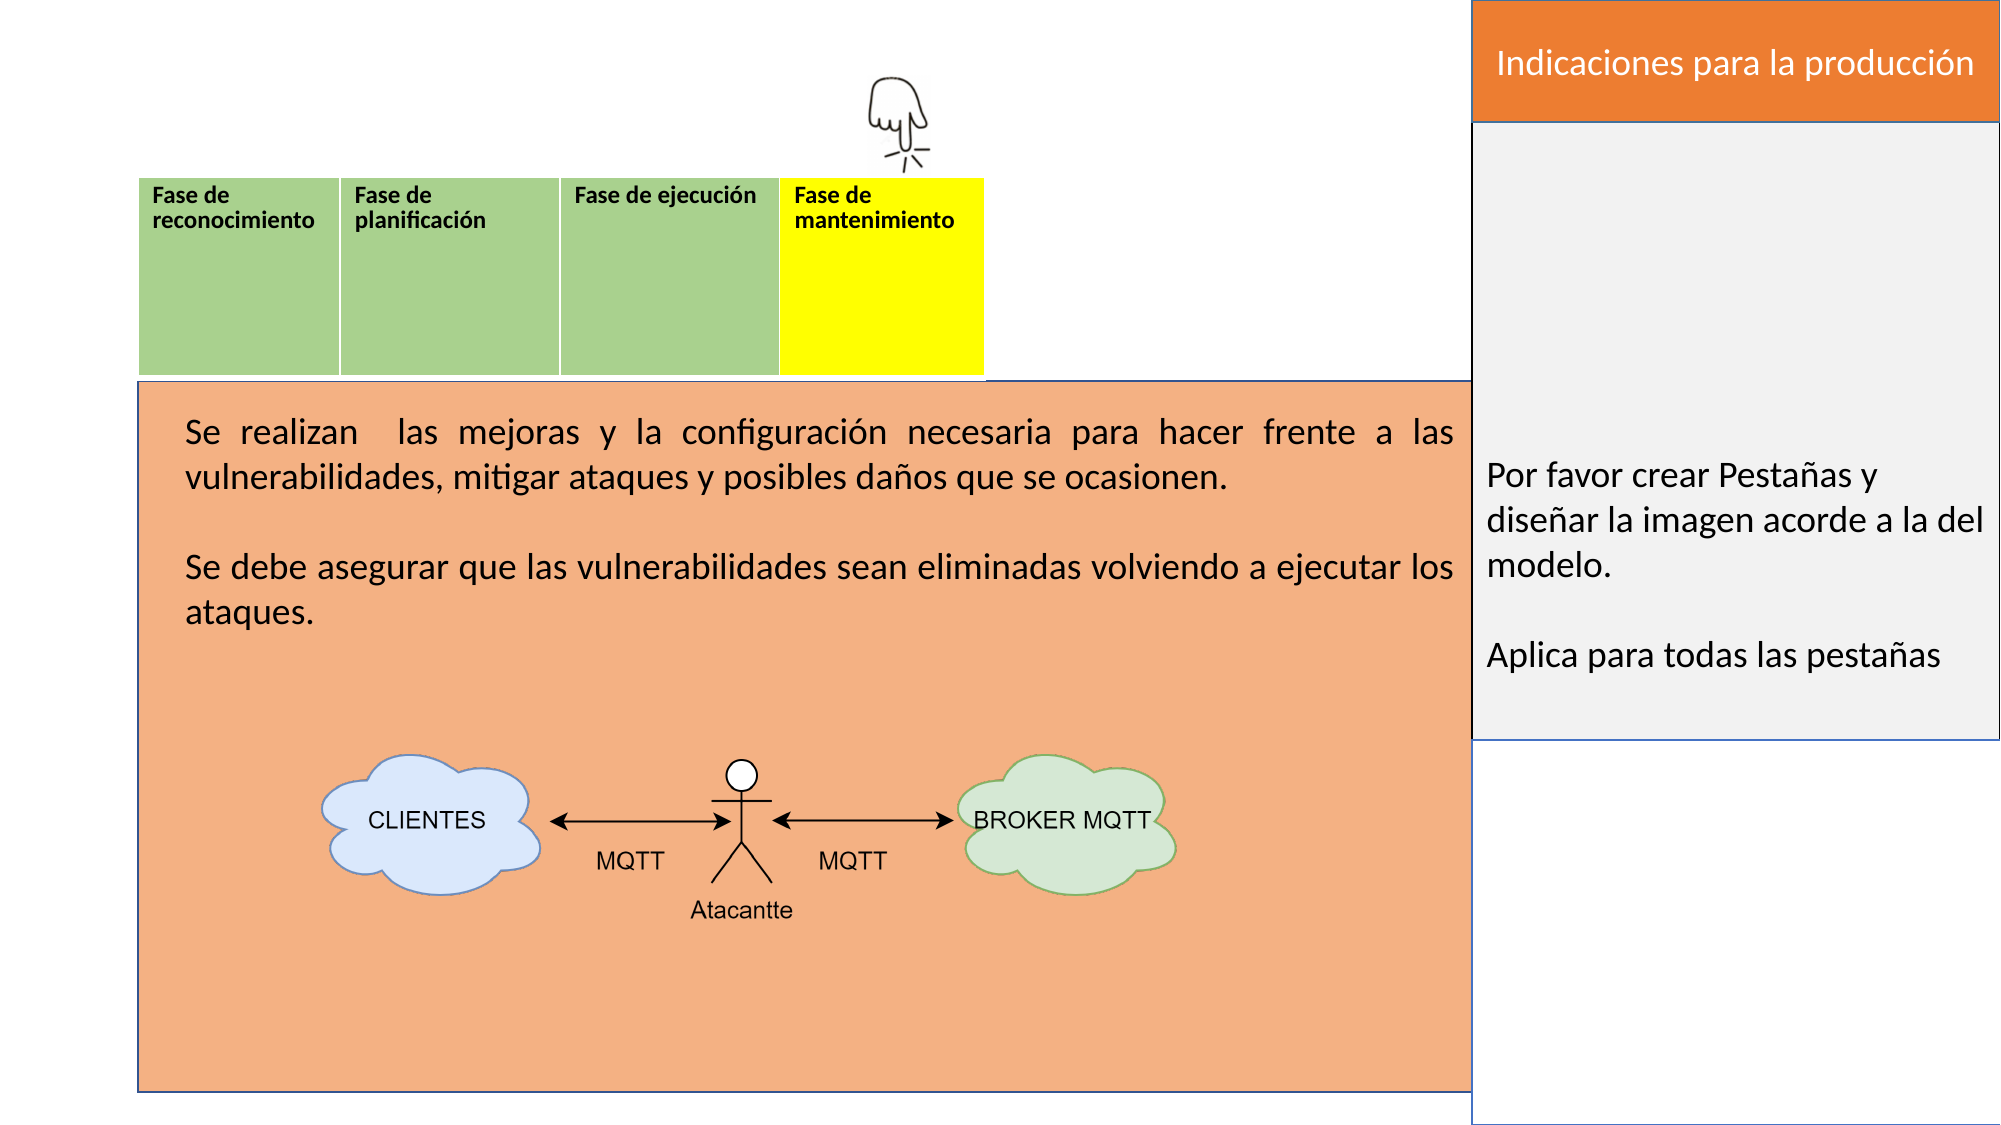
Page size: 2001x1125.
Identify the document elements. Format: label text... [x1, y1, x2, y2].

picture [285, 718, 1206, 949]
text_box [137, 380, 1471, 1093]
text_box [1471, 739, 2000, 1125]
table_header Fase de mantenimiento [780, 178, 984, 375]
text_box Por favor crear Pestañas y diseñar la imagen acorde a la del modelo. Aplica para todas las pestañas [1471, 122, 2000, 739]
table_header Fase de planificación [341, 178, 559, 375]
picture [867, 75, 931, 178]
text_box Se realizan las mejoras y la configuración necesaria para hacer frente a las vulnerabilidades, mitigar ataques y posibles daños que se ocasionen. Se debe asegurar que las vulnerabilidades sean eliminadas volviendo a ejecutar los ataques. [170, 399, 1471, 670]
table_header Fase de reconocimiento [139, 178, 339, 375]
text_box Indicaciones para la producción [1471, 0, 2000, 122]
table_header Fase de ejecución [561, 178, 779, 375]
